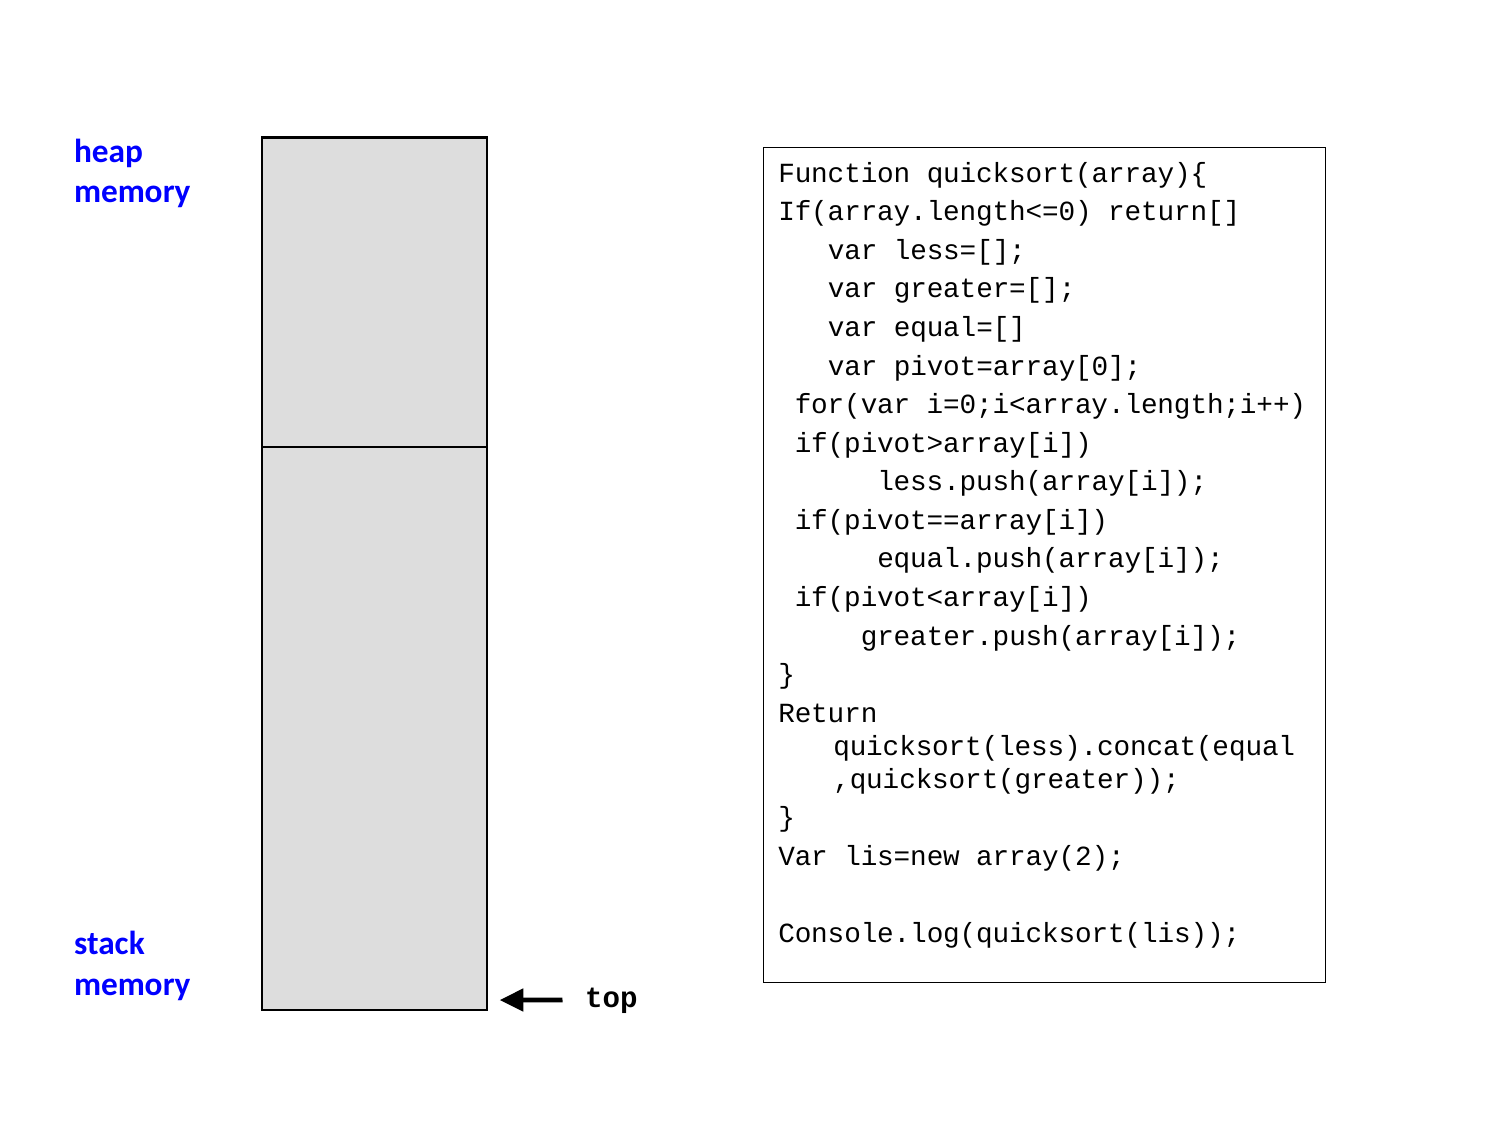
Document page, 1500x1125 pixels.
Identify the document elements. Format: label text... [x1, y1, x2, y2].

text_box stack memory [59, 914, 206, 1009]
list Function quicksort(array){ If(array.length<=0) return[] var less=[]; var greater=[]; var equal=[] var pivot=array[0]; for(var i=0;i<array.length;i++) if(pivot>array[i]) less.push(array[i]); if(pivot==array[i]) equal.push(array[i]); if(pivot<array[i]) greater.push(array[i]); } Return quicksort(less).concat(equal,quicksort(greater)); } Var lis=new array(2); Console.log(quicksort(lis)); [763, 147, 1326, 983]
text_box heap memory [59, 121, 206, 217]
text_box top [570, 970, 871, 1021]
text_box [262, 447, 488, 1010]
text_box [499, 989, 563, 1011]
text_box [262, 137, 488, 447]
